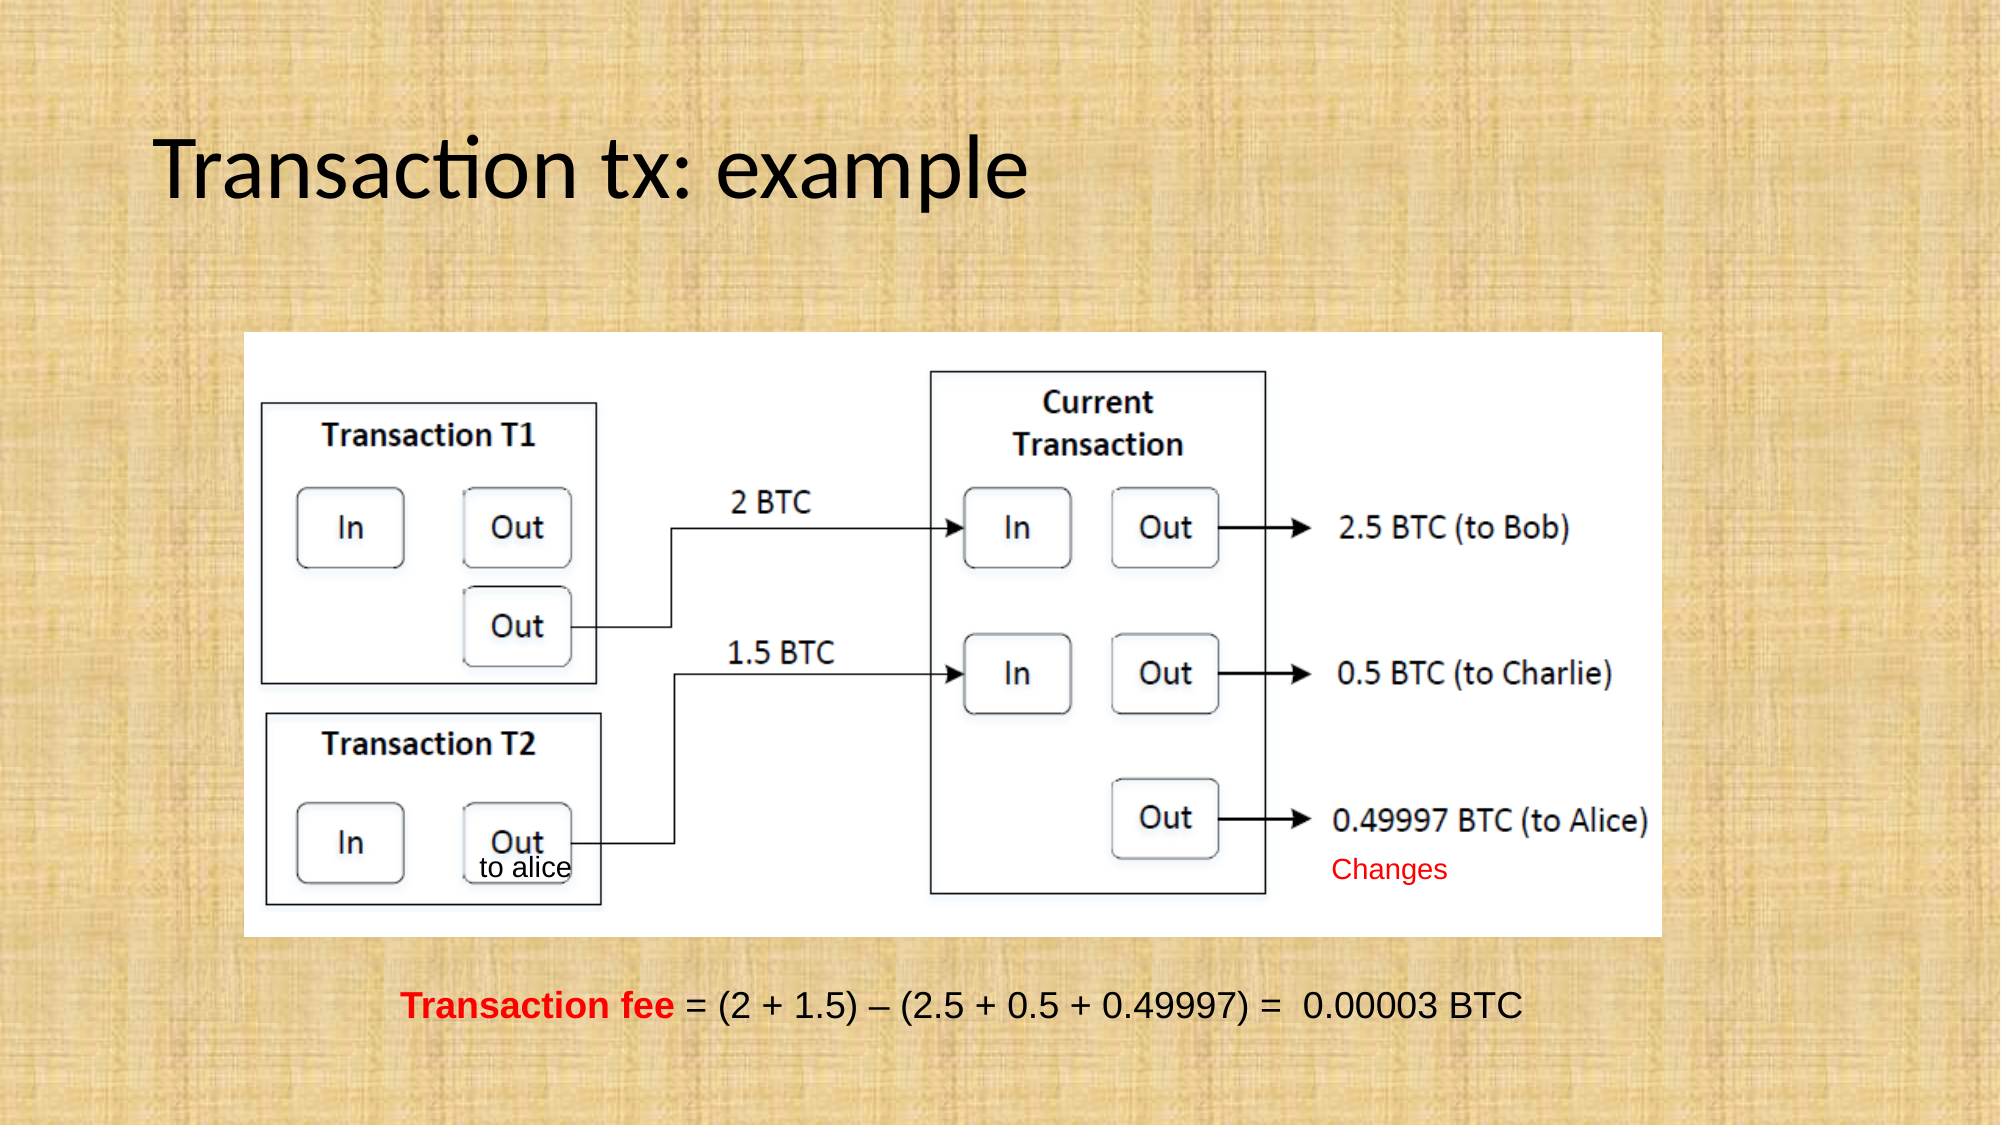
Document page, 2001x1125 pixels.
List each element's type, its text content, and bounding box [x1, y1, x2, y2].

text_box Transaction fee = (2 + 1.5) – (2.5 + 0.5 + 0.49997) = 0.00003 BTC [385, 973, 1540, 1034]
title Transaction tx: example [137, 59, 1863, 278]
picture [0, 0, 2001, 1125]
